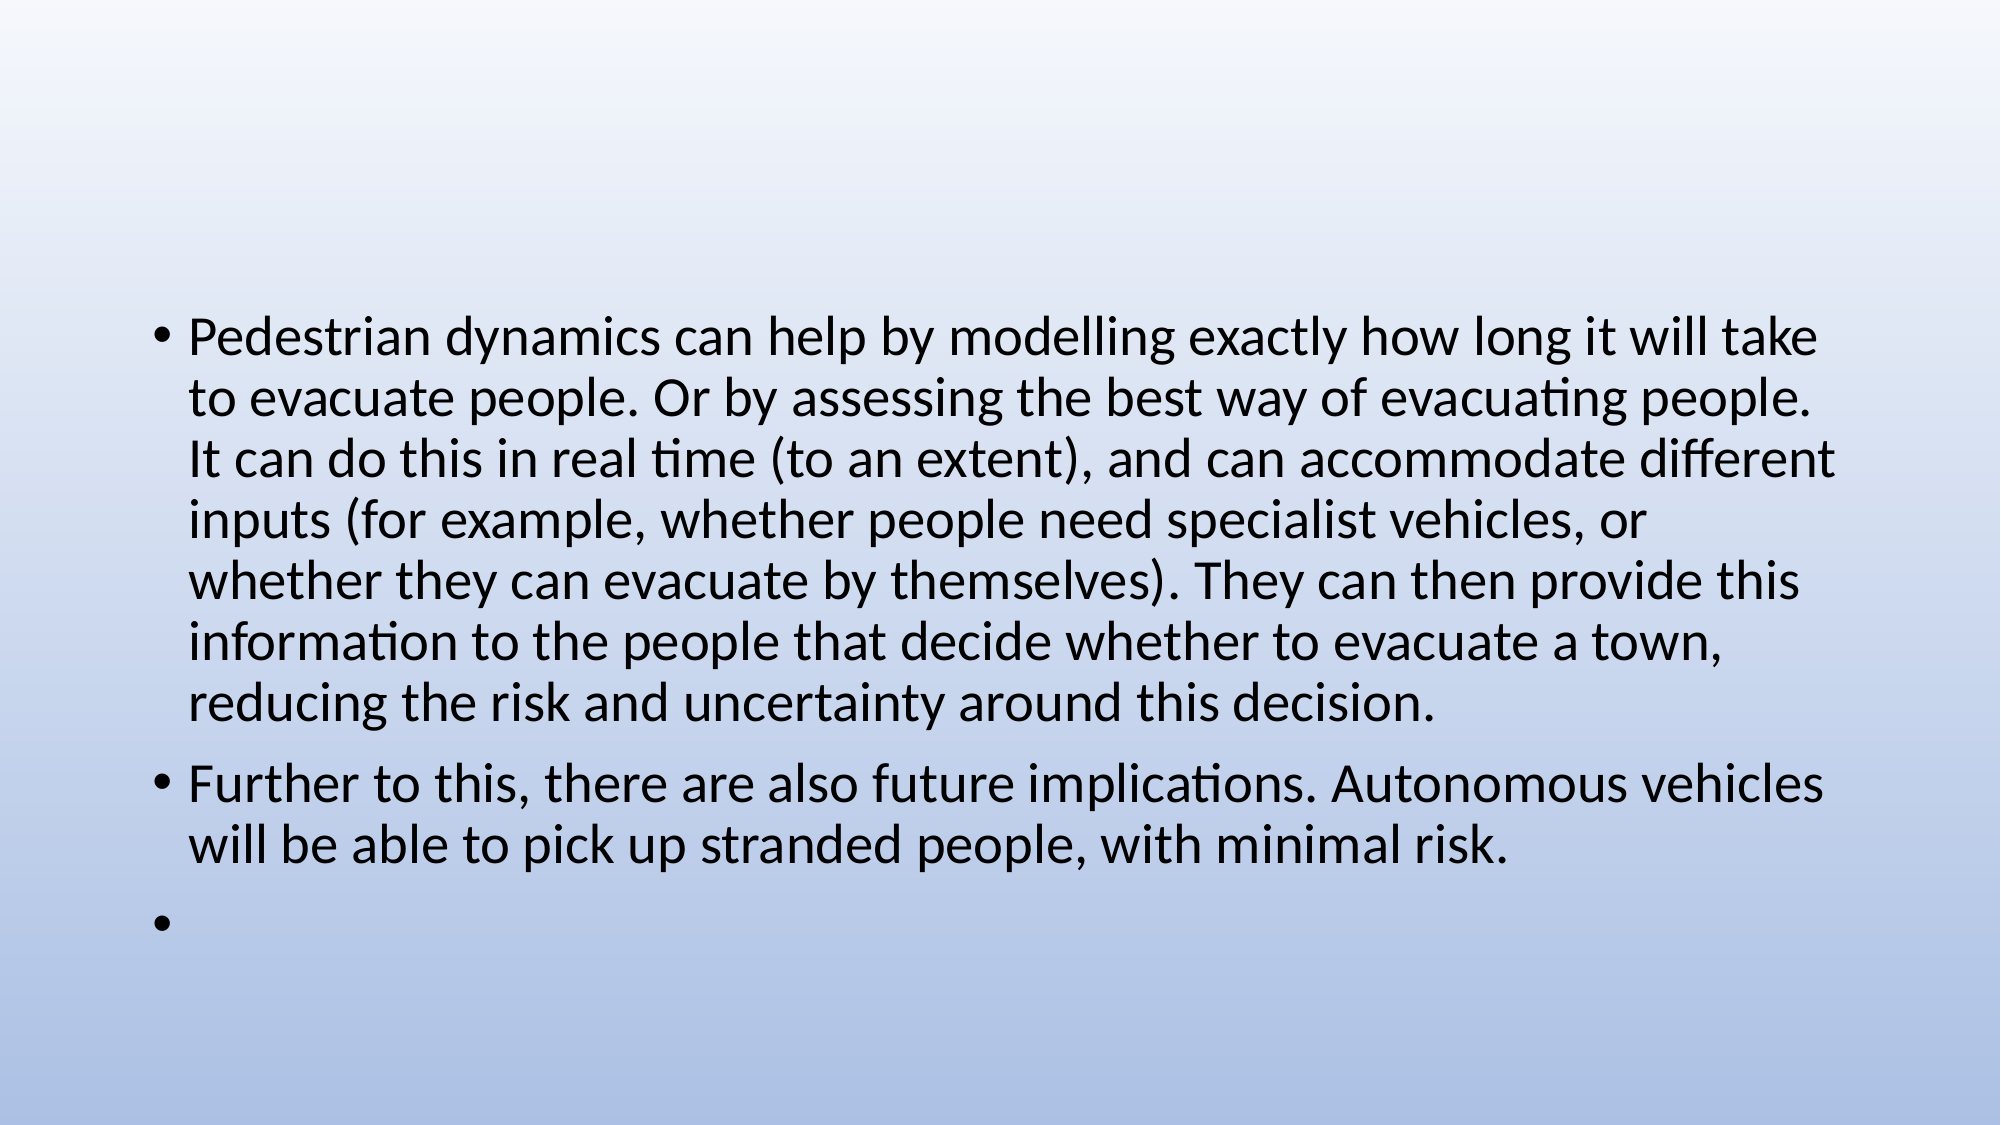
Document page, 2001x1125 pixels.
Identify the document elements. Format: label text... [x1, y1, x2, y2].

list Pedestrian dynamics can help by modelling exactly how long it will take to evacuate people. Or by assessing the best way of evacuating people. It can do this in real time (to an extent), and can accommodate different inputs (for example, whether people need specialist vehicles, or whether they can evacuate by themselves). They can then provide this information to the people that decide whether to evacuate a town, reducing the risk and uncertainty around this decision. Further to this, there are also future implications. Autonomous vehicles will be able to pick up stranded people, with minimal risk. [137, 299, 1863, 1014]
